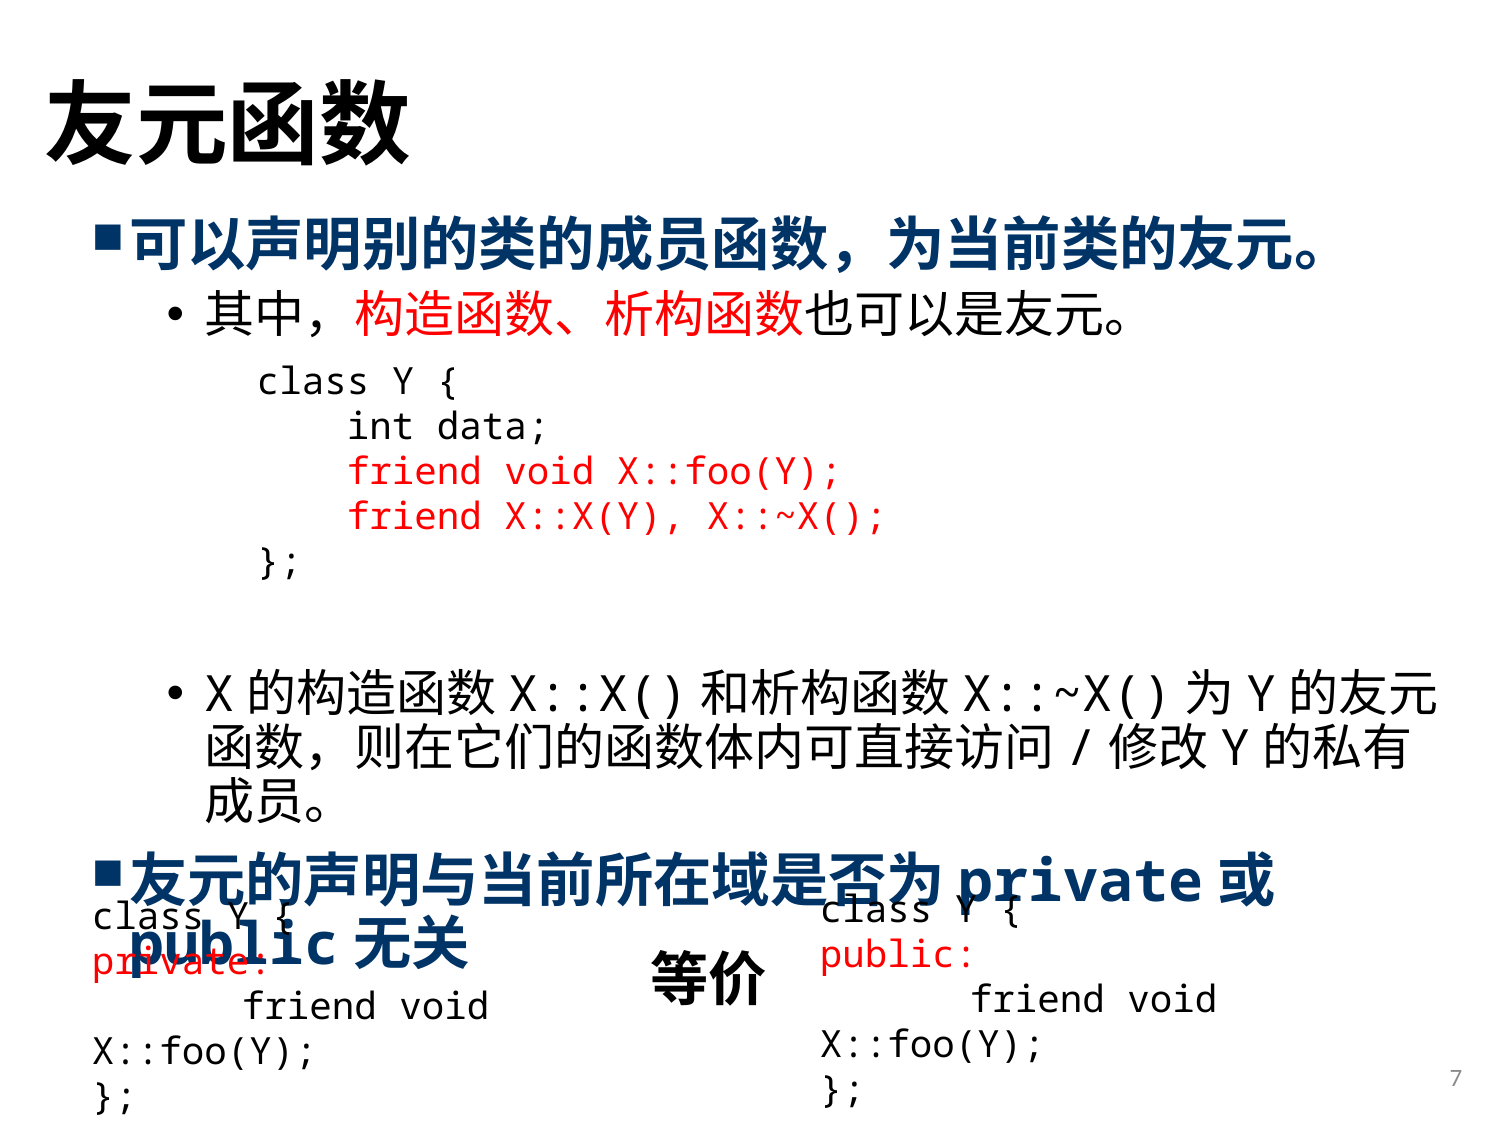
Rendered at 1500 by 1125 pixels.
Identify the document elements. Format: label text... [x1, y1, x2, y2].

text_box 等价 [635, 935, 782, 1020]
text_box class Y { private: friend void X::foo(Y); }; [77, 884, 692, 1125]
list 可以声明别的类的成员函数，为当前类的友元。 其中，构造函数、析构函数也可以是友元。 X的构造函数X::X()和析构函数X::~X()为Y的友元函数，则在它们的函数体内可直接访问/修改Y的私有成员。 友元的声明与当前所在域是否为private或public无关 [76, 208, 1454, 1047]
text_box class Y { public: friend void X::foo(Y); }; [804, 877, 1420, 1118]
slide_number 7 [1420, 1046, 1478, 1107]
text_box class Y { int data; friend void X::foo(Y); friend X::X(Y), X::~X(); }; [242, 349, 1388, 590]
title 友元函数 [29, 19, 1324, 237]
